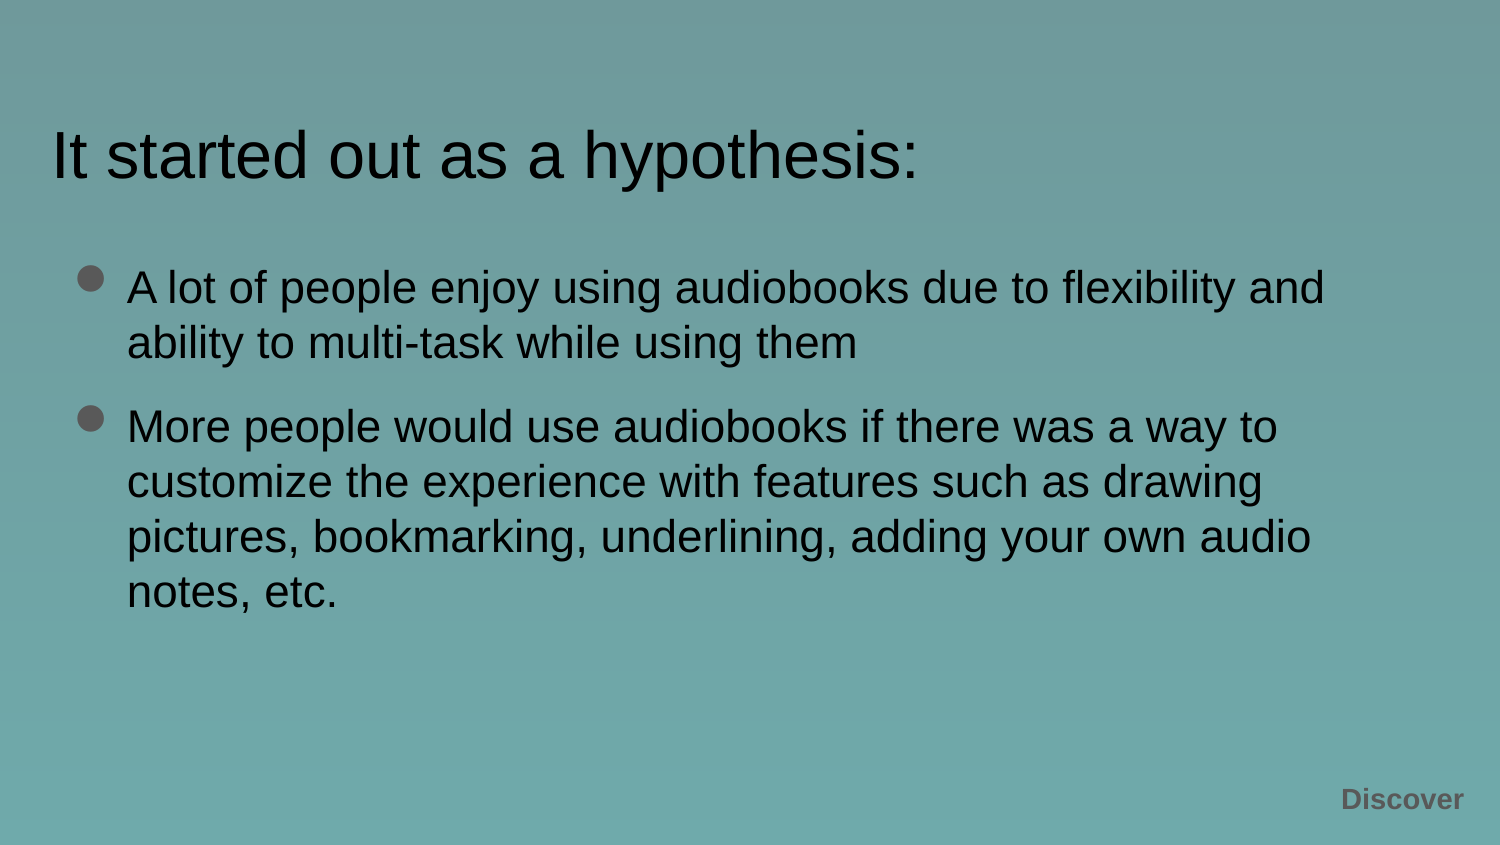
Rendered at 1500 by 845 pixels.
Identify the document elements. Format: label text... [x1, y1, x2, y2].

list A lot of people enjoy using audiobooks due to flexibility and ability to multi-task while using them More people would use audiobooks if there was a way to customize the experience with features such as drawing pictures, bookmarking, underlining, adding your own audio notes, etc. [51, 242, 1449, 654]
title It started out as a hypothesis: [51, 96, 1449, 191]
slide_number Discover [1312, 765, 1480, 830]
